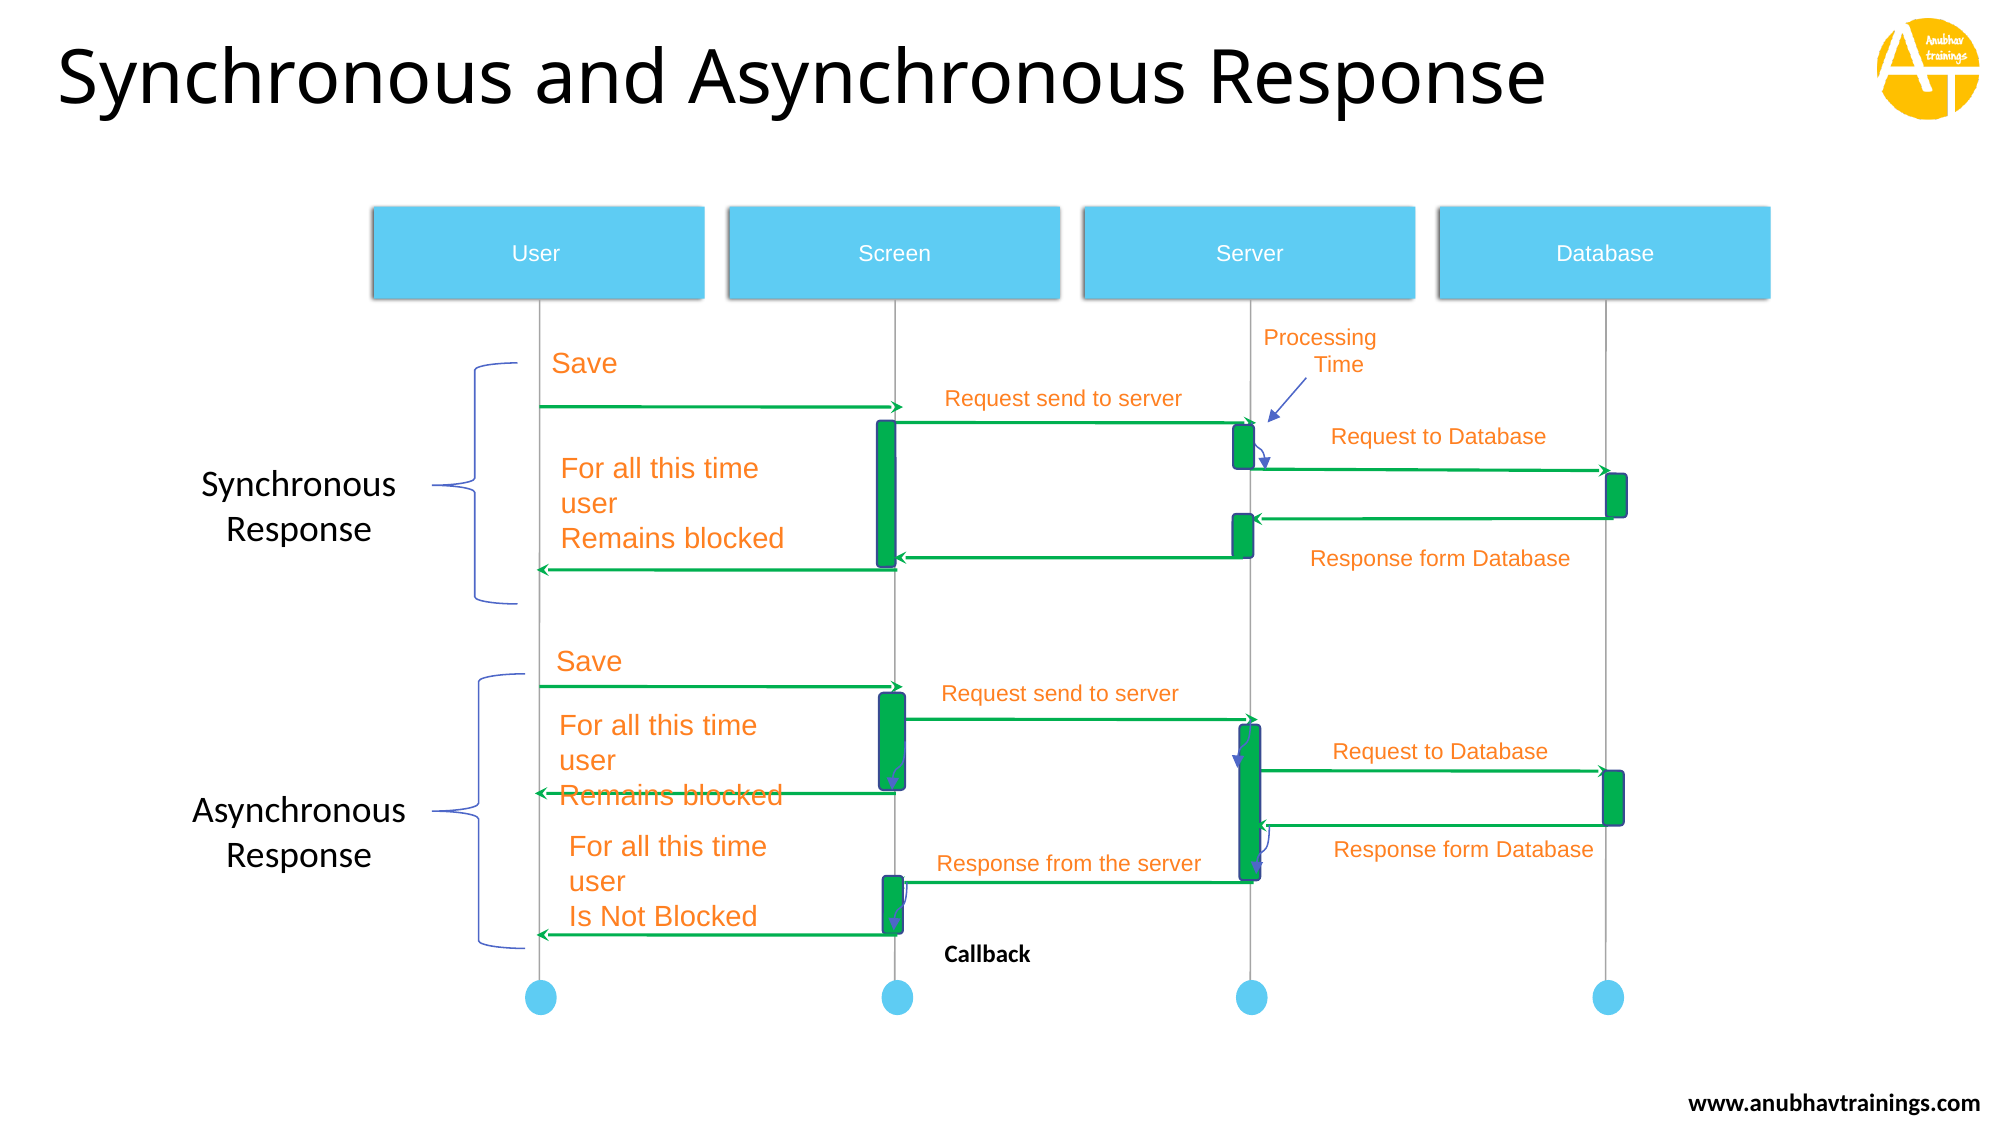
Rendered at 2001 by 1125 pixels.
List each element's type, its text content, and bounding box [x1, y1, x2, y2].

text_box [167, 206, 1771, 1016]
text_box Synchronous and Asynchronous Response [42, 30, 1896, 148]
footer www.anubhavtrainings.com [1669, 1089, 2000, 1114]
picture [1866, 11, 1985, 128]
